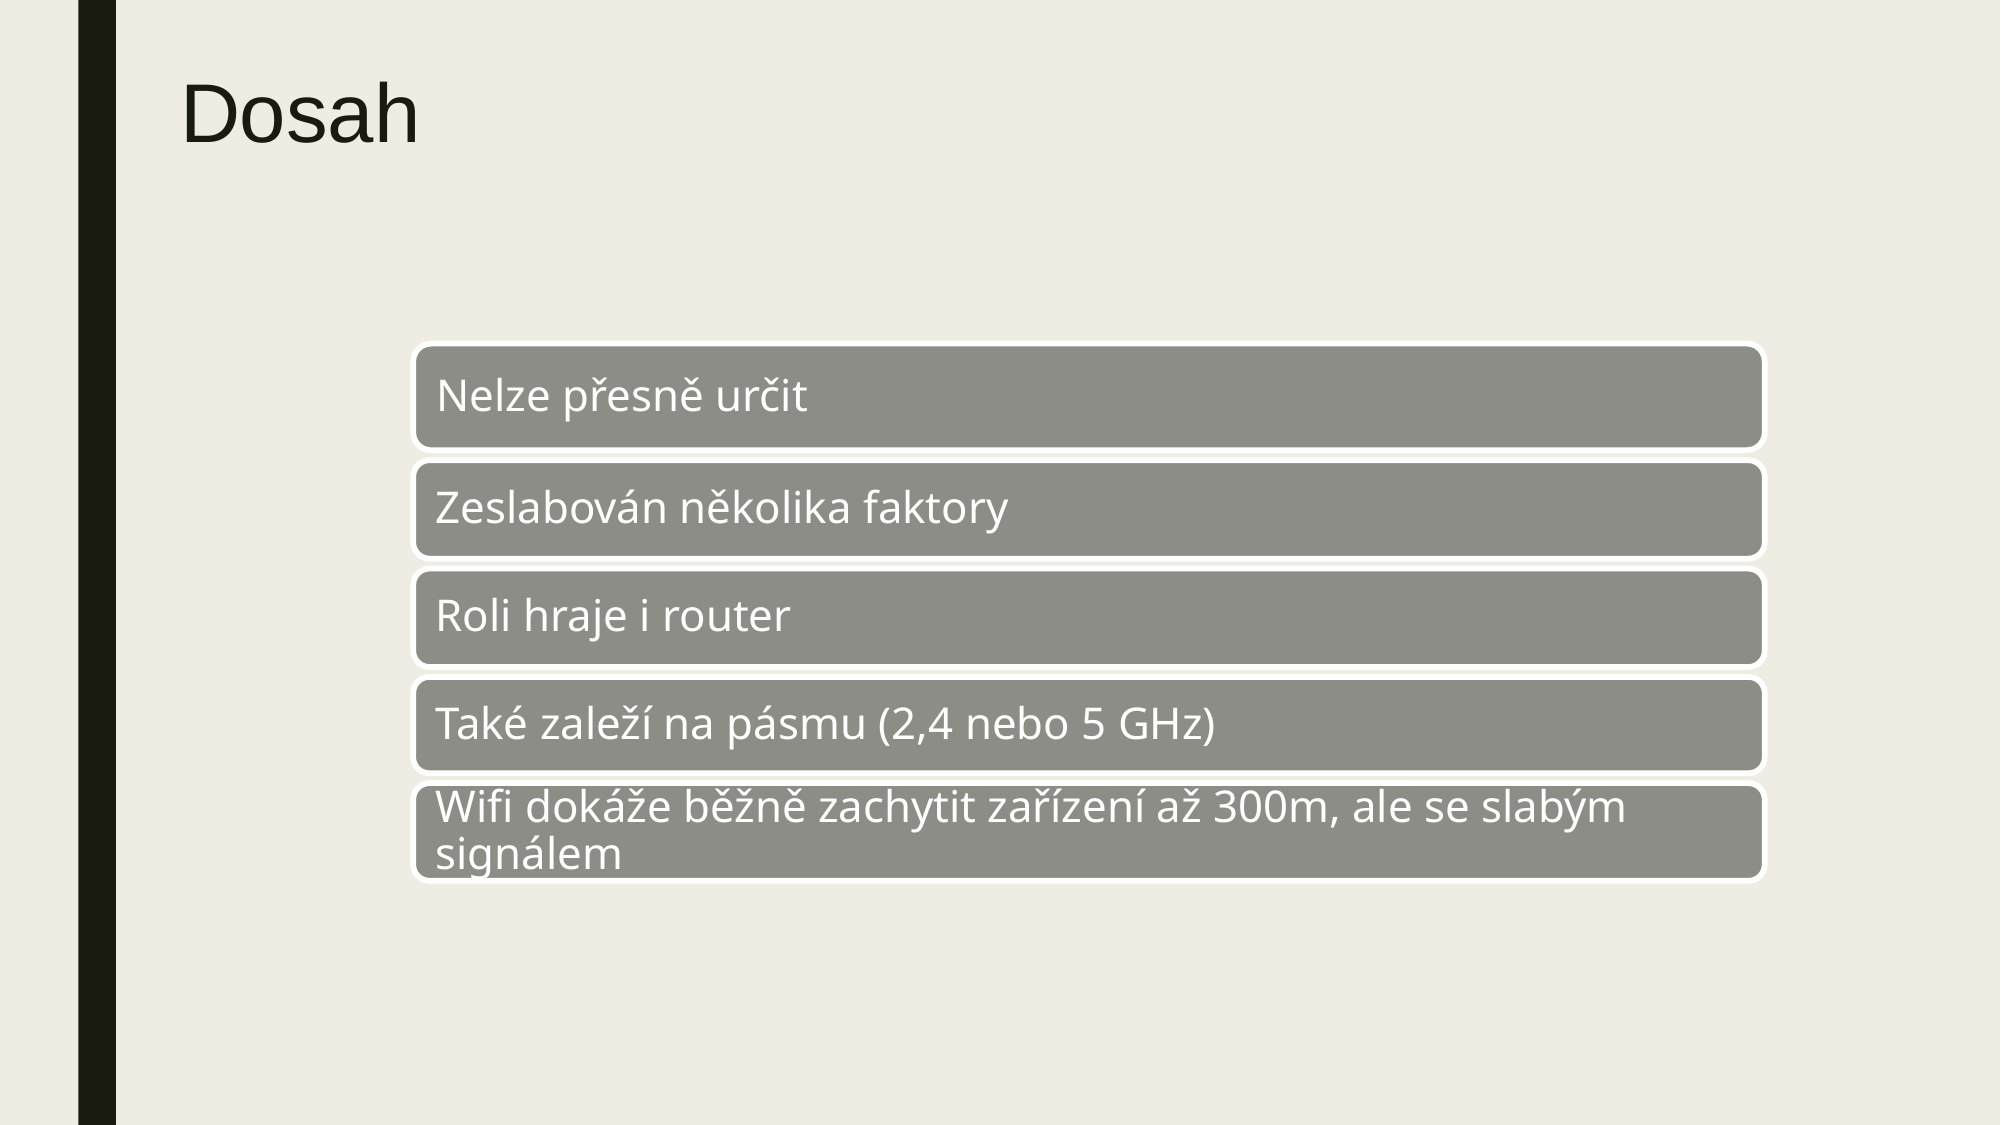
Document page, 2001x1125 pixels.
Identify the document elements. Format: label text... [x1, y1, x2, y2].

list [413, 283, 1765, 942]
title Dosah [165, 63, 450, 183]
